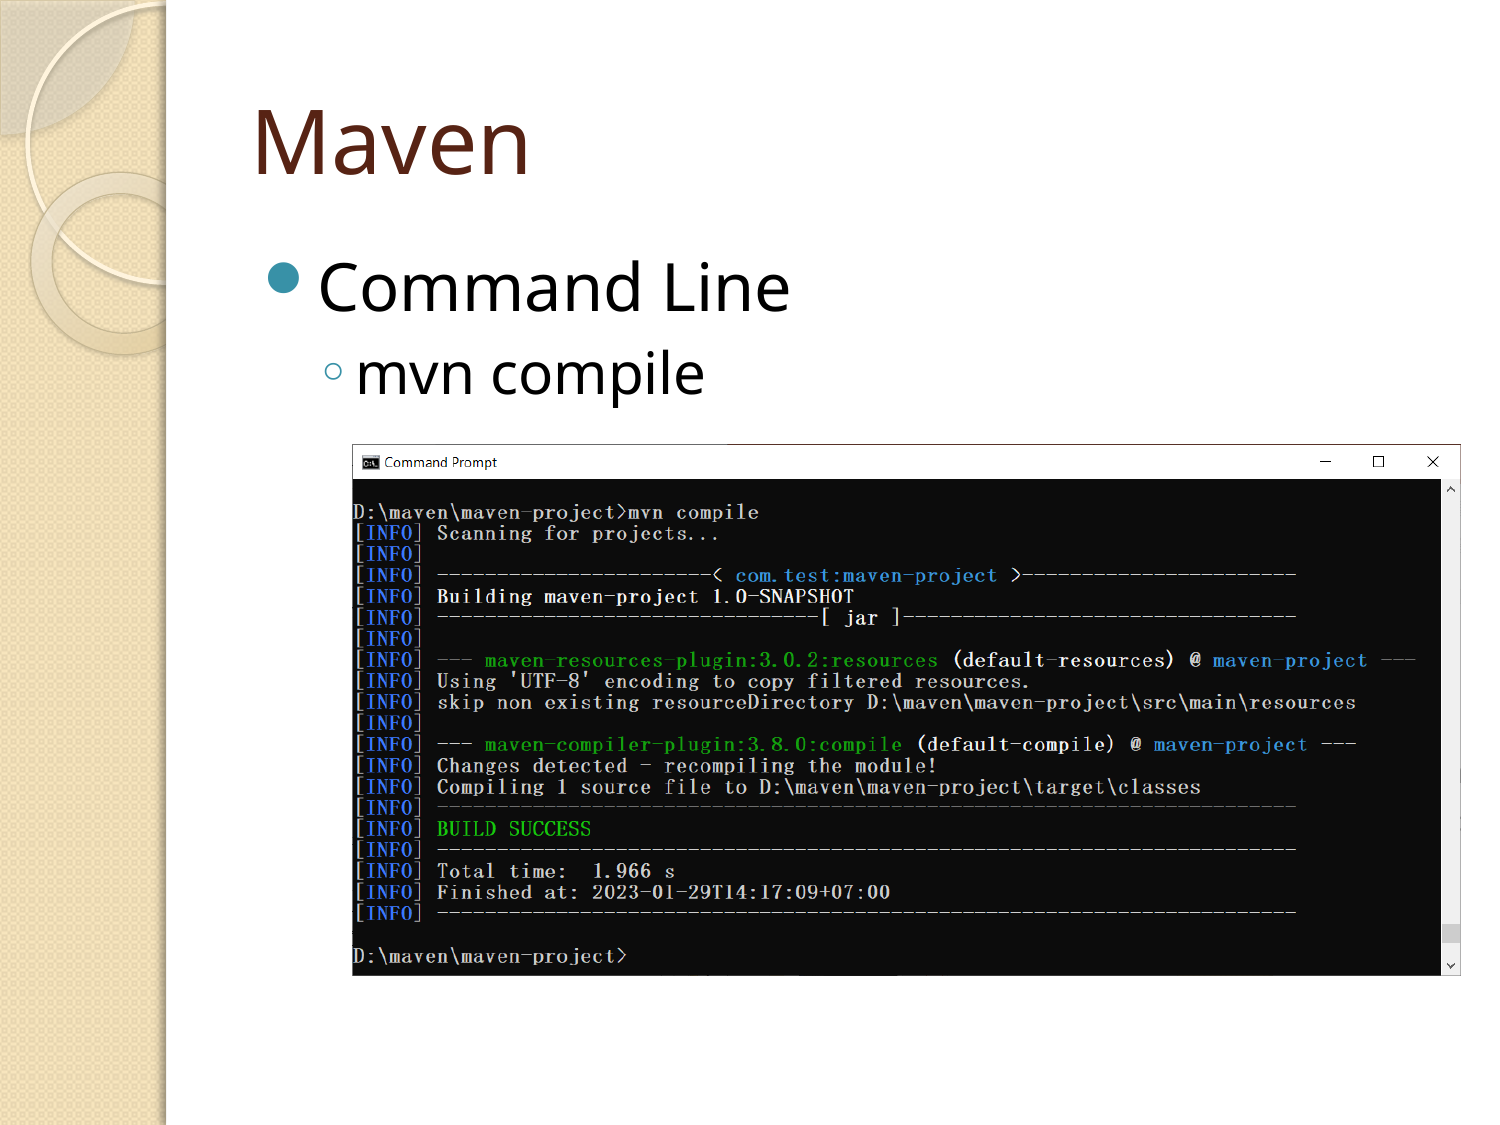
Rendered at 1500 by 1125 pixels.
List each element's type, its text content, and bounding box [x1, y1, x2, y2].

title Maven [235, 45, 1466, 233]
picture [352, 444, 1461, 977]
list Command Line mvn compile [235, 237, 1466, 1025]
